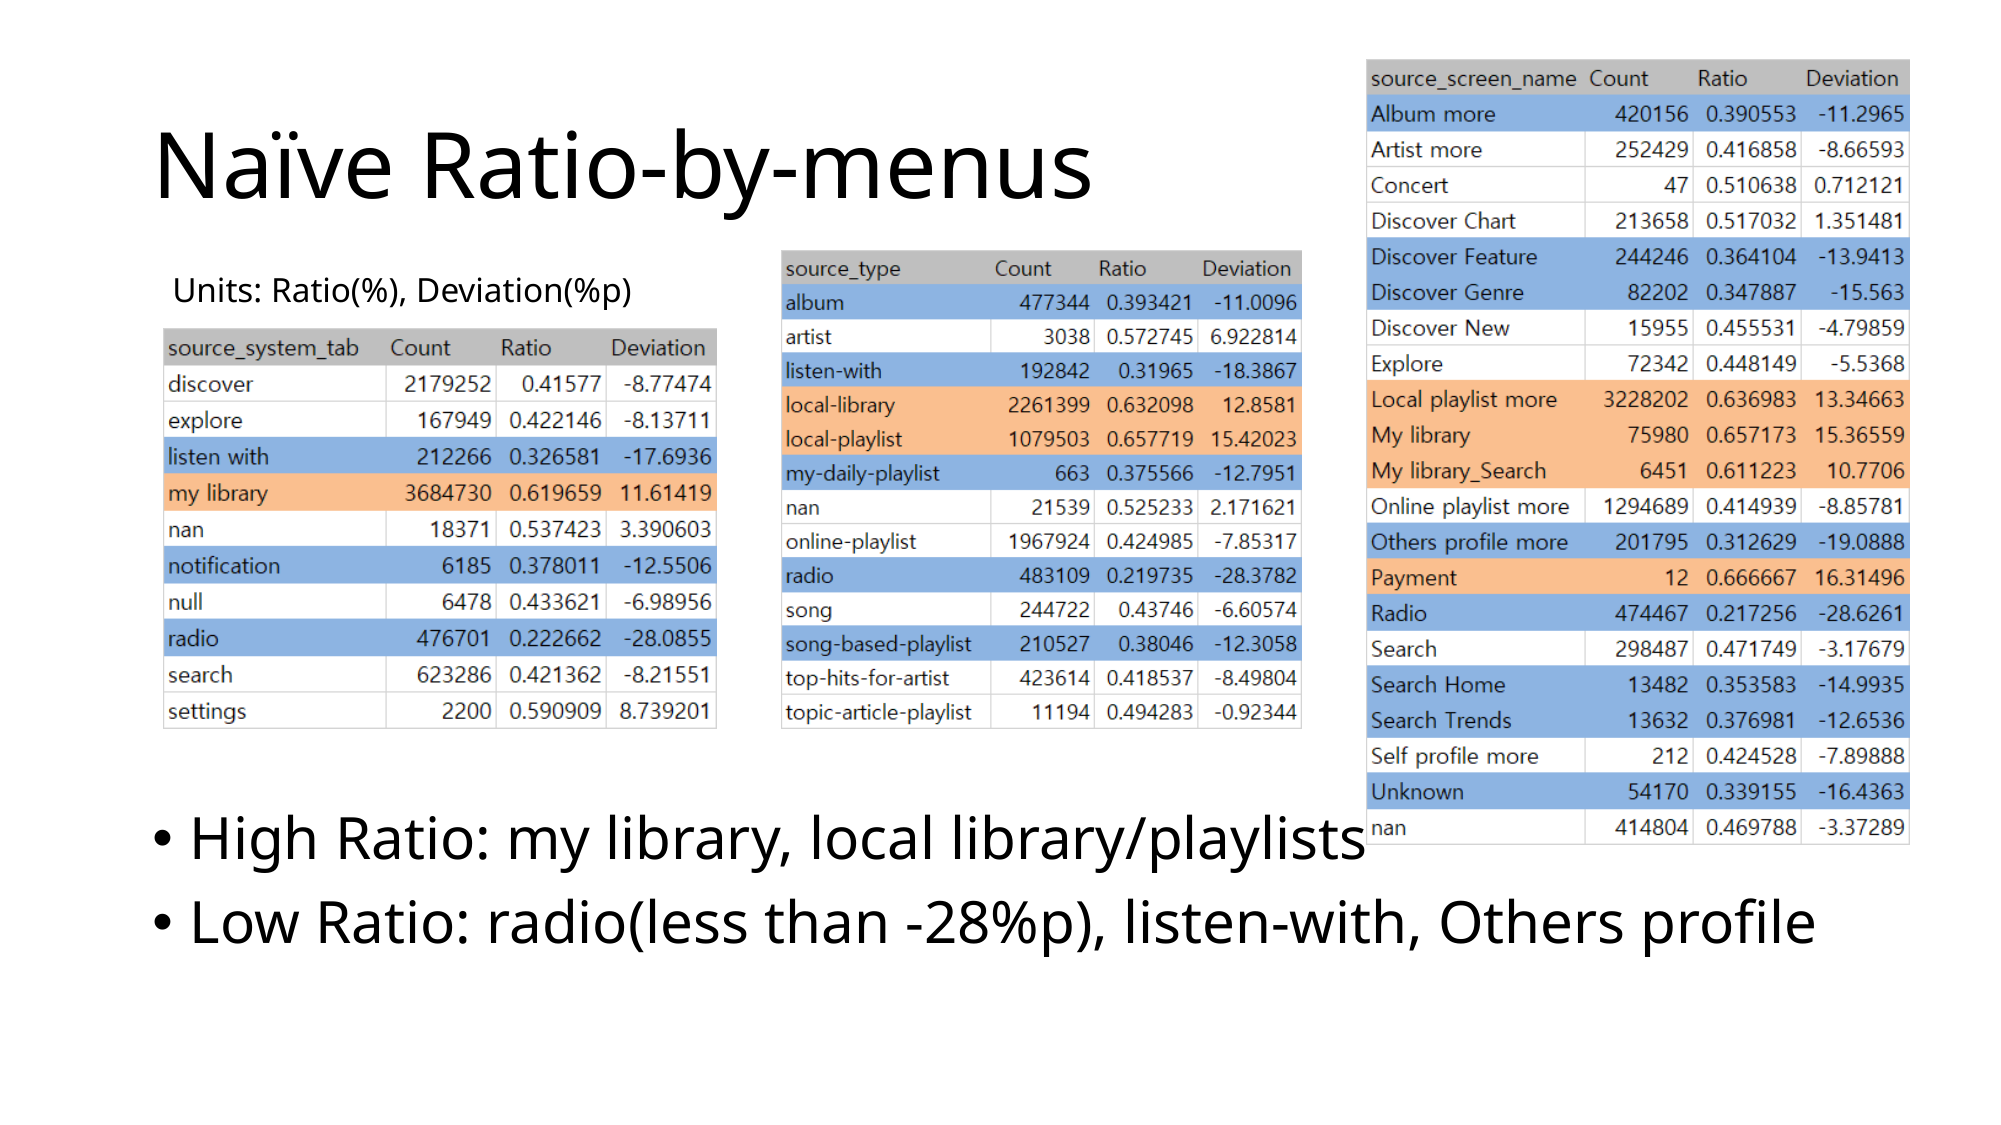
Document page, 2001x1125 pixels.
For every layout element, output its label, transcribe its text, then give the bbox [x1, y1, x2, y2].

picture [163, 328, 717, 729]
title Naïve Ratio-by-menus [137, 59, 1366, 278]
text_box Units: Ratio(%), Deviation(%p) [157, 261, 717, 317]
list High Ratio: my library, local library/playlists Low Ratio: radio(less than -28%p), listen-with, Others profile [137, 801, 1863, 1014]
picture [781, 250, 1302, 729]
picture [1366, 59, 1910, 845]
